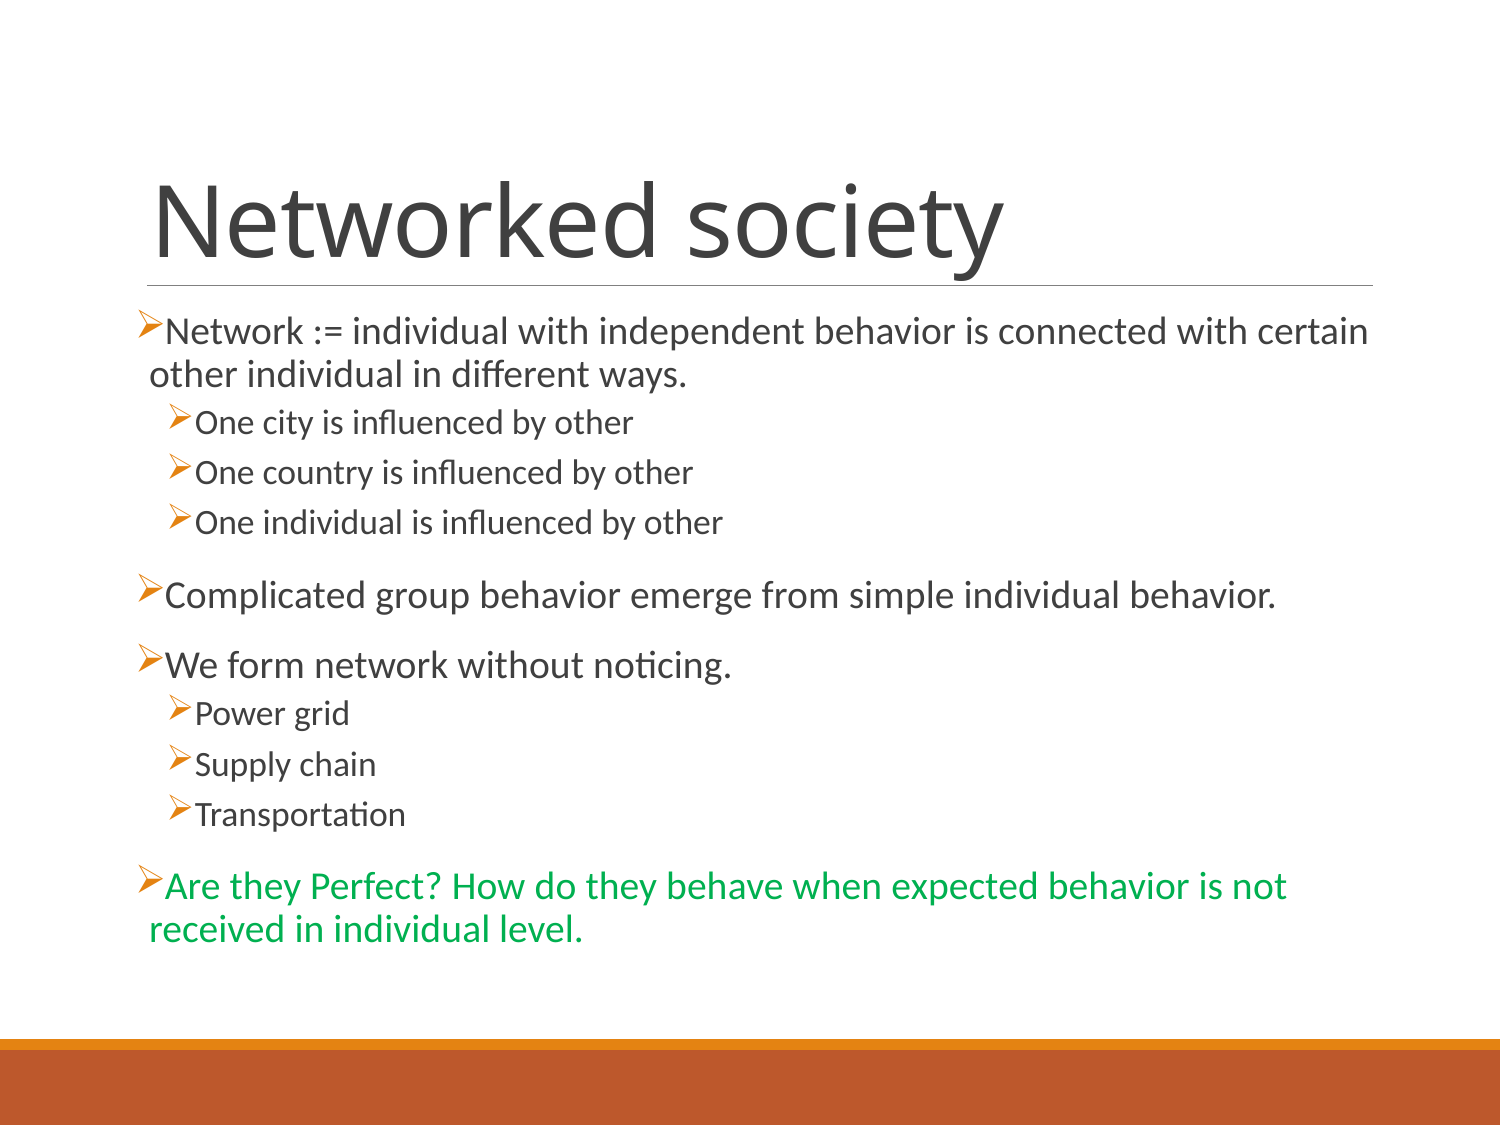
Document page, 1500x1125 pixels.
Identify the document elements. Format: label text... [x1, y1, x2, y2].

list Network := individual with independent behavior is connected with certain other individual in different ways. One city is influenced by other One country is influenced by other One individual is influenced by other Complicated group behavior emerge from simple individual behavior. We form network without noticing. Power grid Supply chain Transportation Are they Perfect? How do they behave when expected behavior is not received in individual level. [135, 302, 1373, 963]
title Networked society [135, 47, 1373, 285]
